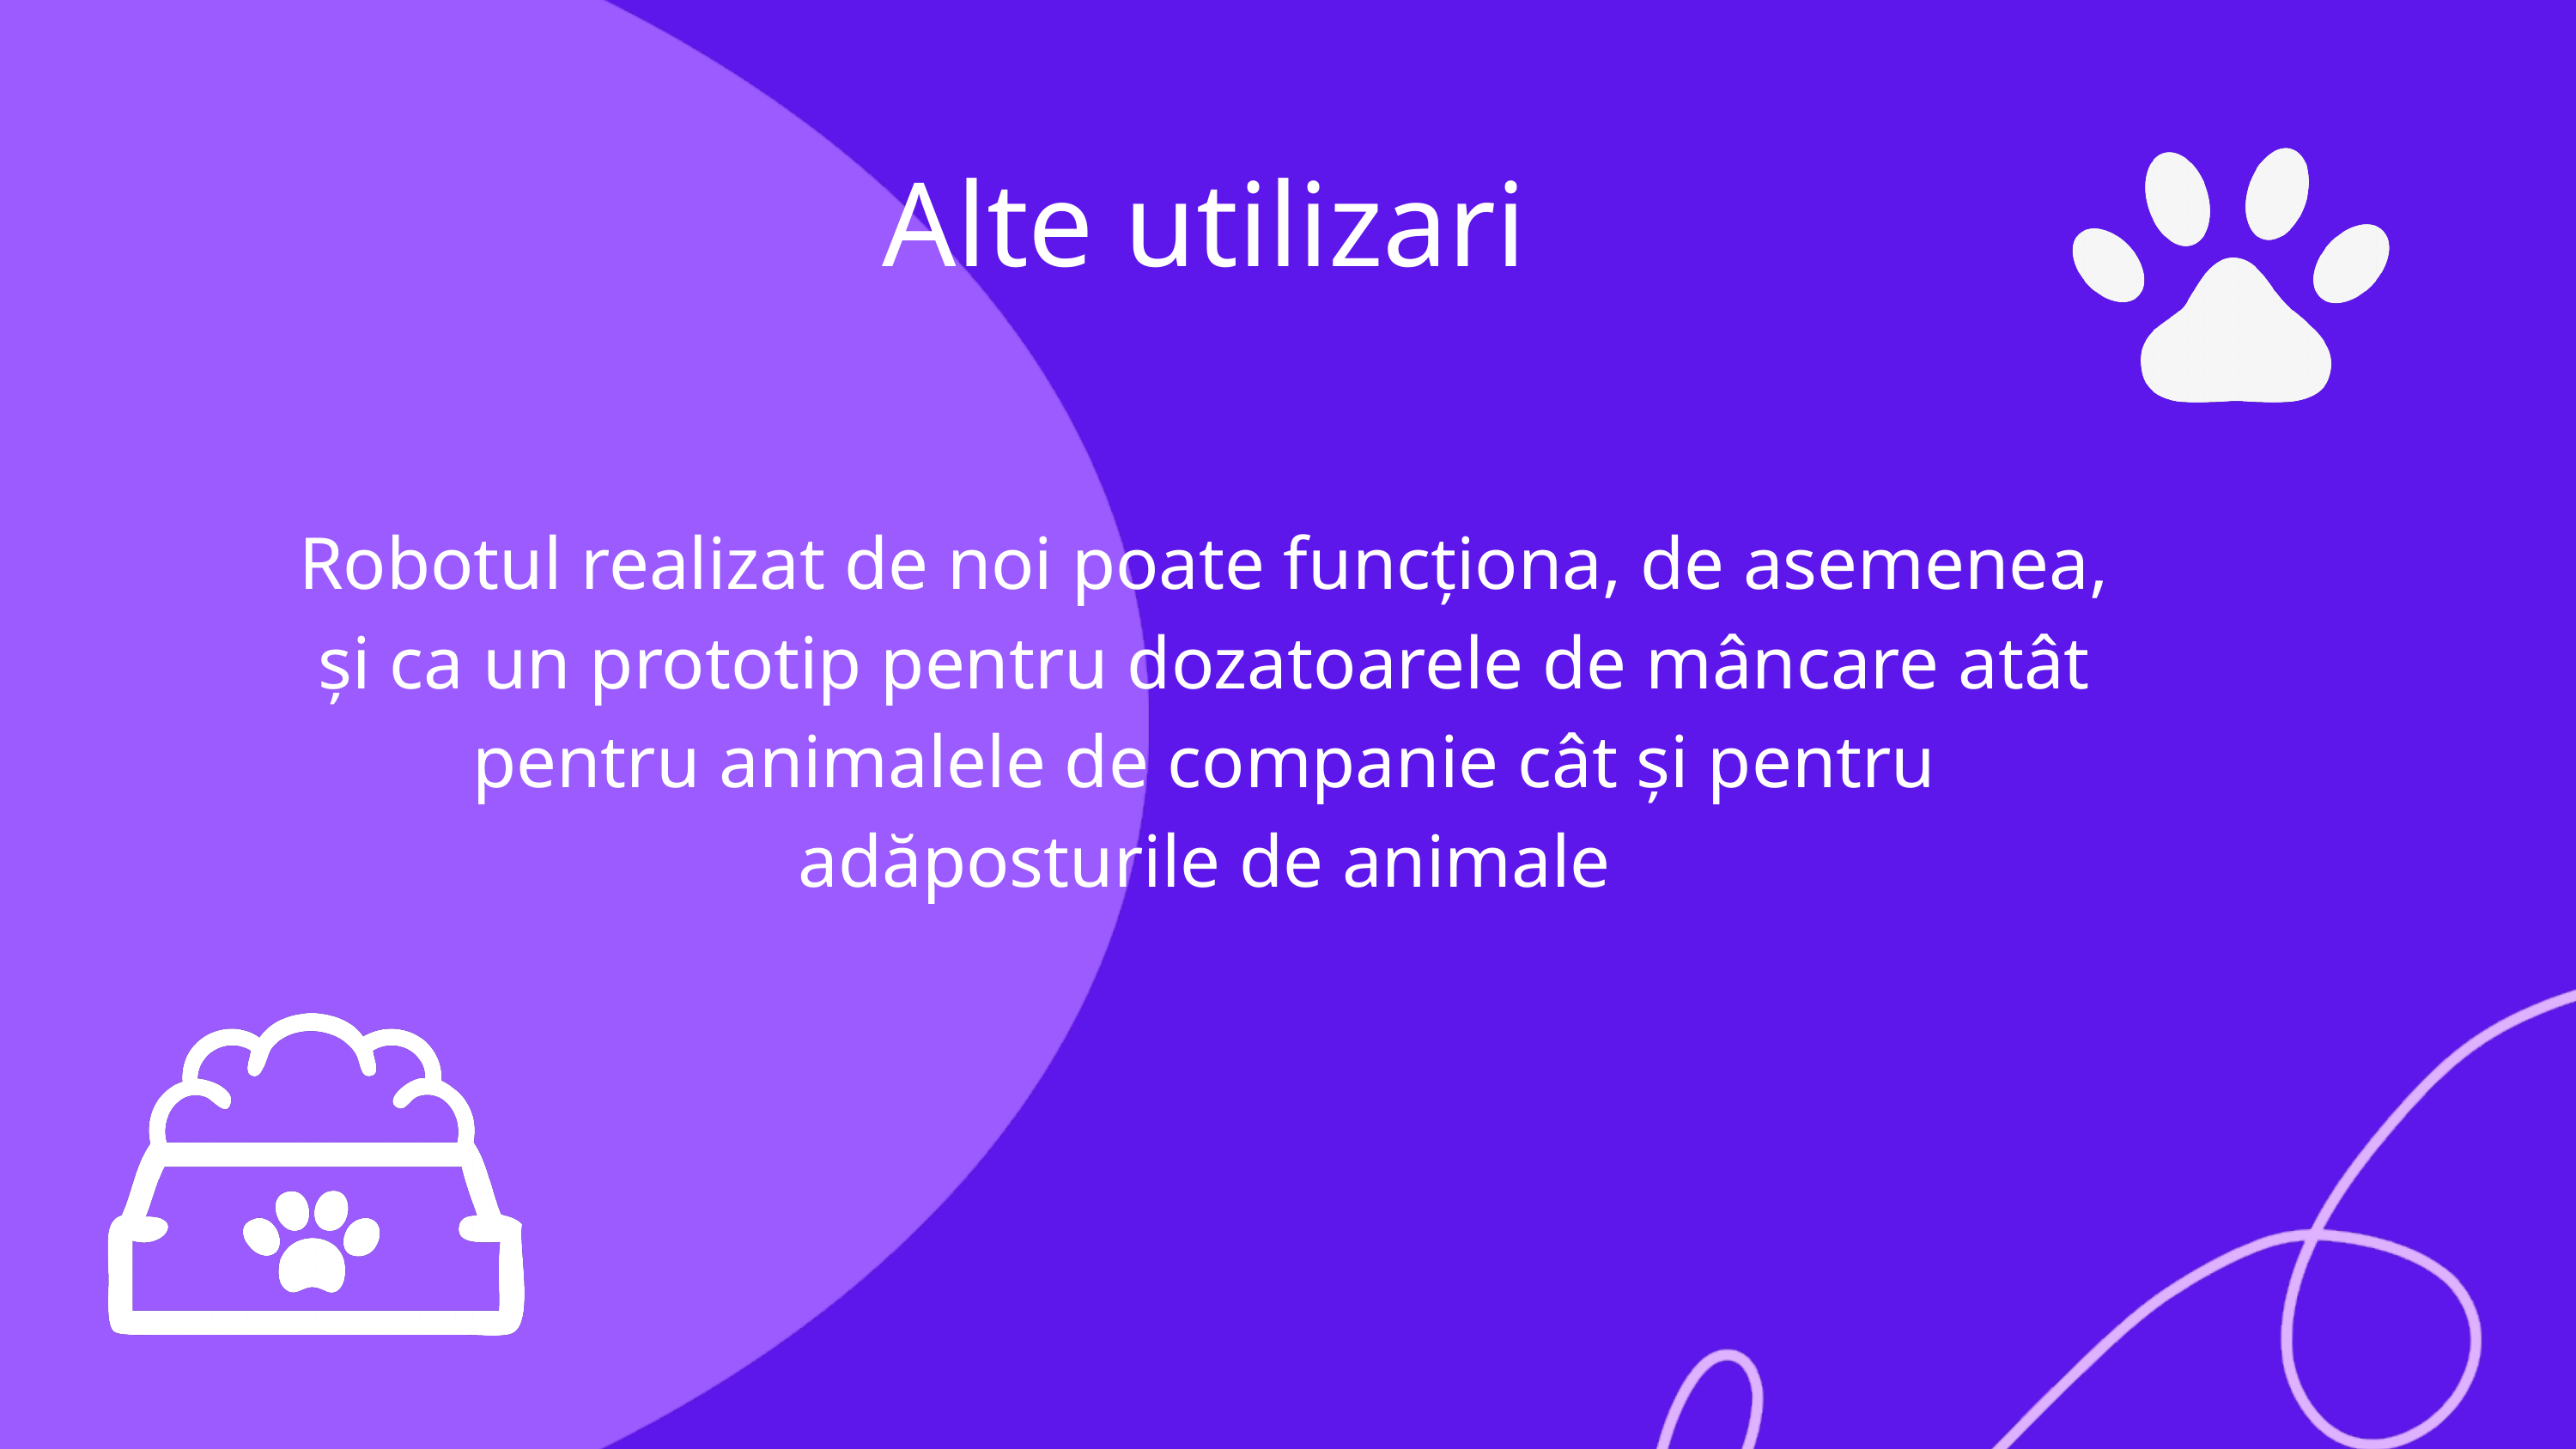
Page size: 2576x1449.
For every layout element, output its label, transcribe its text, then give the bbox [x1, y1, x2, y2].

text_box [2068, 144, 2394, 403]
text_box [0, 0, 1151, 1449]
text_box Robotul realizat de noi poate funcționa, de asemenea, și ca un prototip pentru dozatoarele de mâncare atât pentru animalele de companie cât și pentru adăposturile de animale [275, 504, 2135, 901]
text_box [107, 1013, 525, 1336]
text_box Alte utilizari [828, 128, 1582, 290]
text_box [1319, 737, 2576, 1449]
